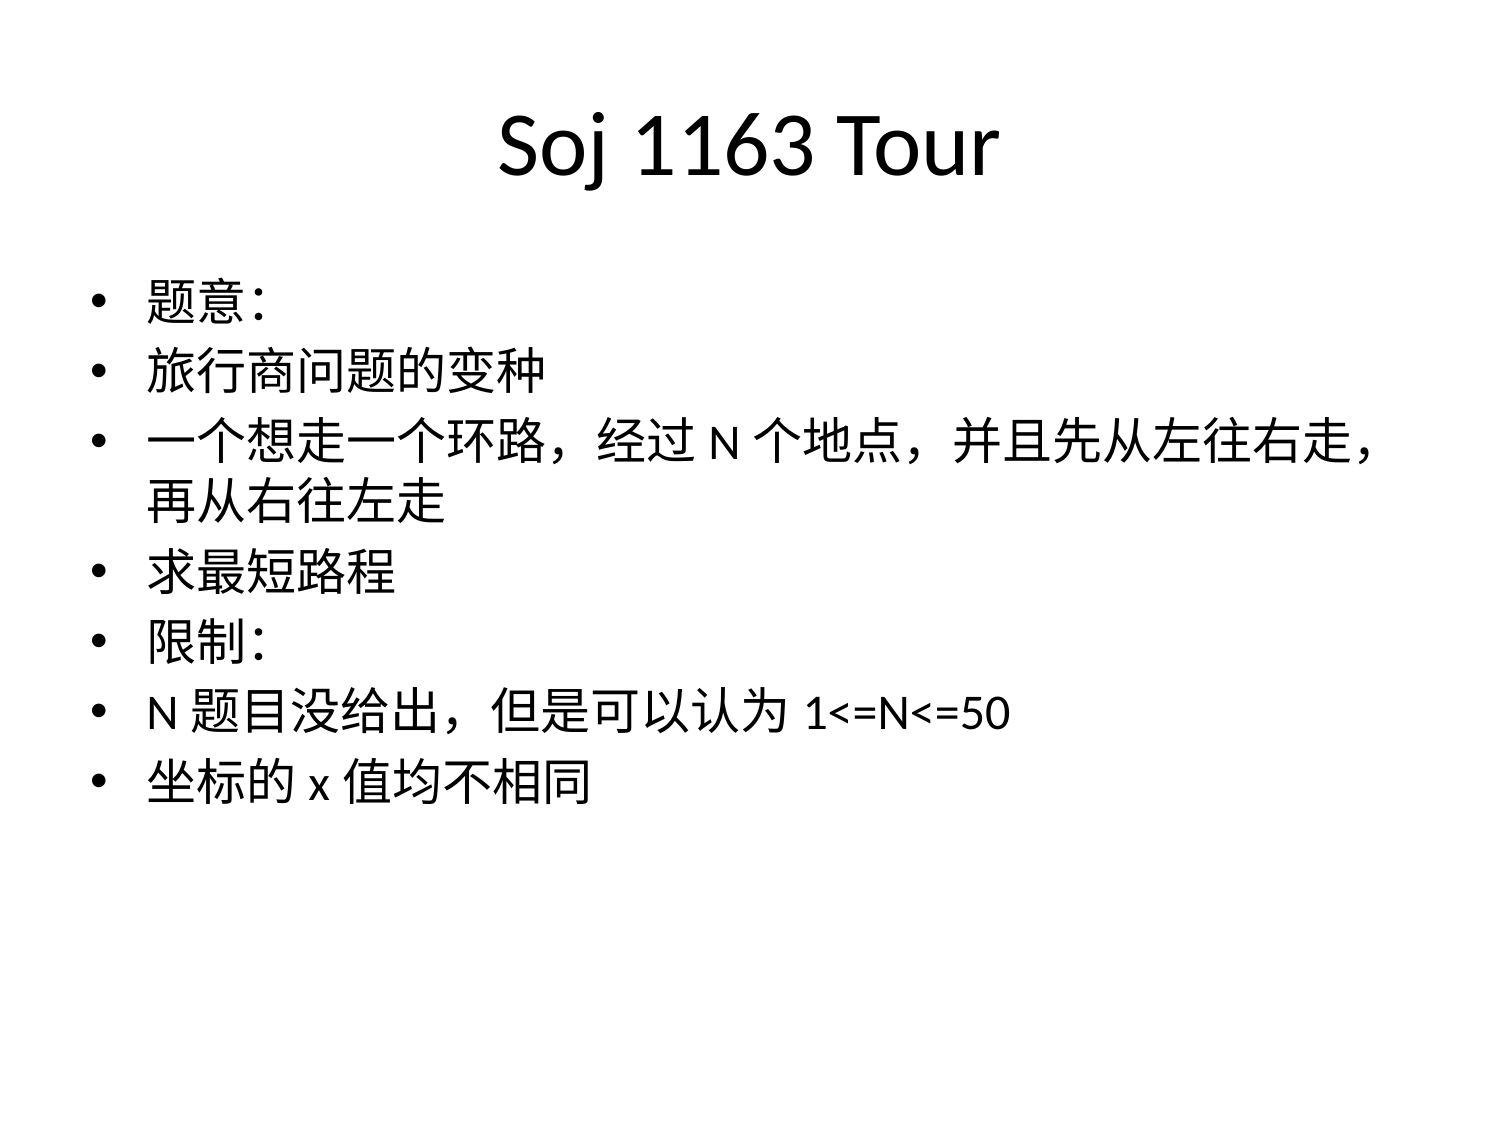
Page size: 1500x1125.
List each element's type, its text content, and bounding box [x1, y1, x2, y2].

list 题意： 旅行商问题的变种 一个想走一个环路，经过N个地点，并且先从左往右走，再从右往左走 求最短路程 限制： N题目没给出，但是可以认为1<=N<=50 坐标的x值均不相同 [75, 262, 1425, 1005]
title Soj 1163 Tour [75, 45, 1425, 233]
